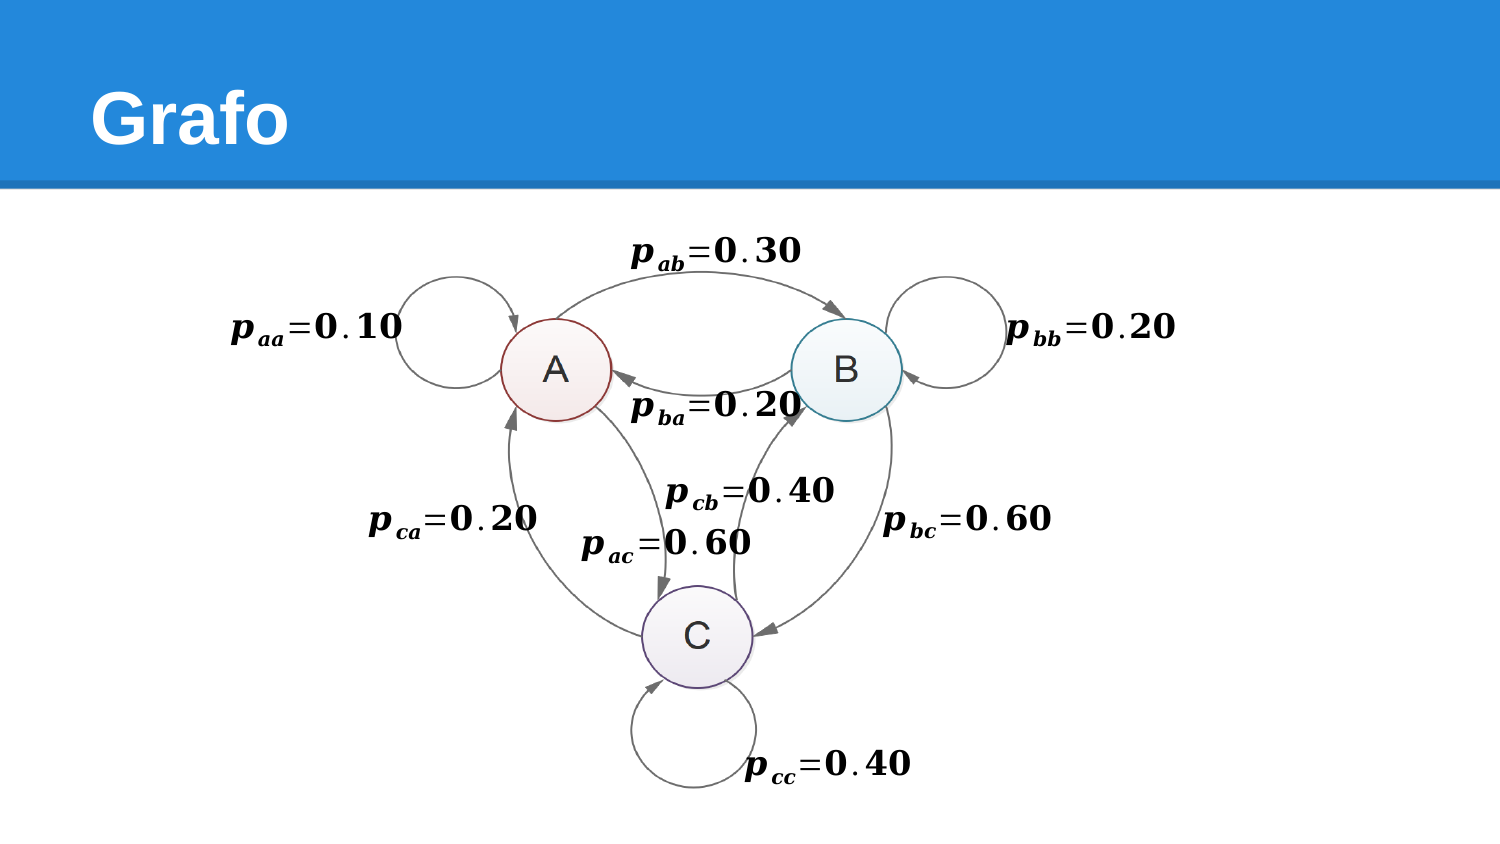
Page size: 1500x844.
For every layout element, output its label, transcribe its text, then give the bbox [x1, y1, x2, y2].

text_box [229, 232, 1179, 795]
title Grafo [75, 33, 1425, 175]
